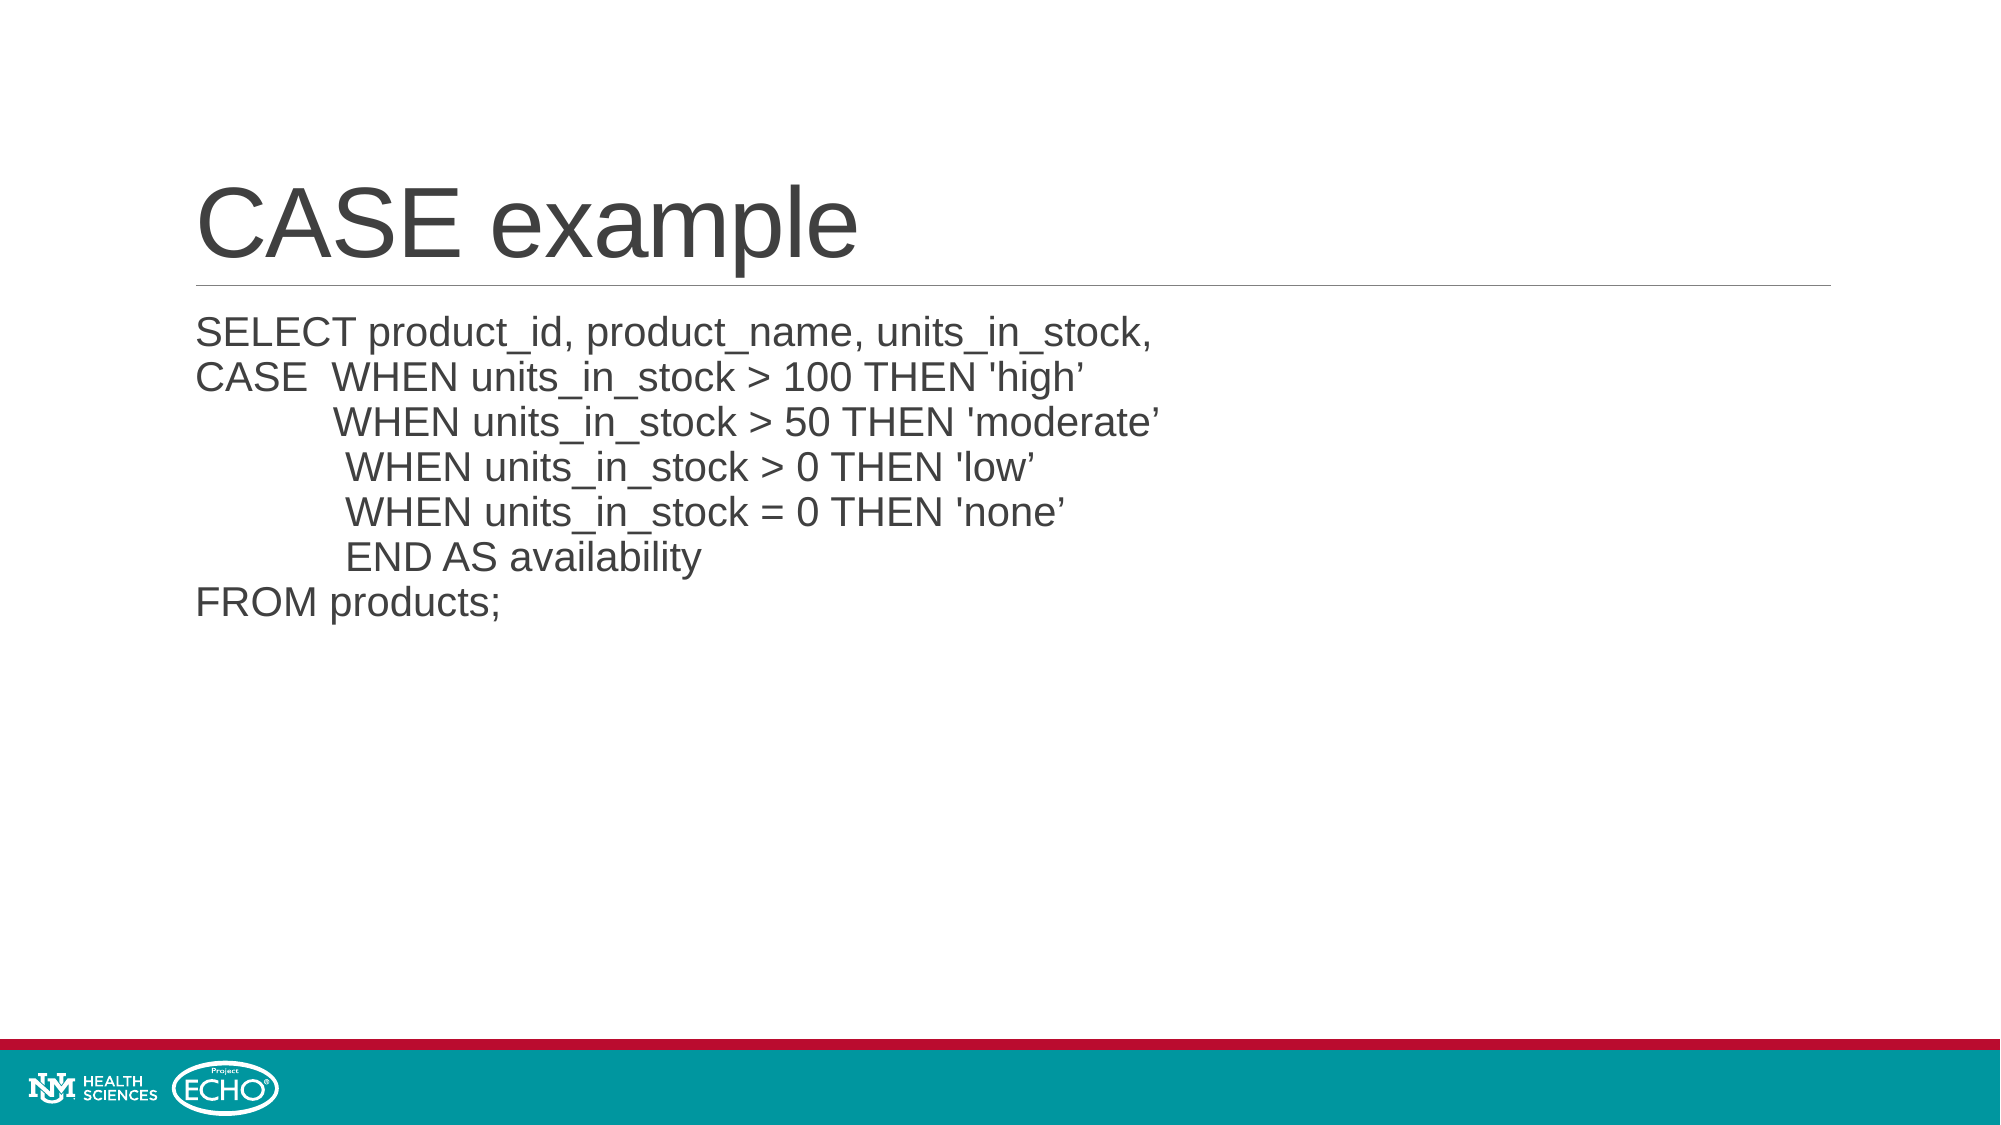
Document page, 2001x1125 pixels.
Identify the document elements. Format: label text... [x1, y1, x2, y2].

title CASE example [180, 47, 1830, 285]
list SELECT product_id, product_name, units_in_stock, CASE WHEN units_in_stock > 100 THEN 'high’ WHEN units_in_stock > 50 THEN 'moderate’ WHEN units_in_stock > 0 THEN 'low’ WHEN units_in_stock = 0 THEN 'none’ END AS availability FROM products; [180, 302, 1830, 963]
